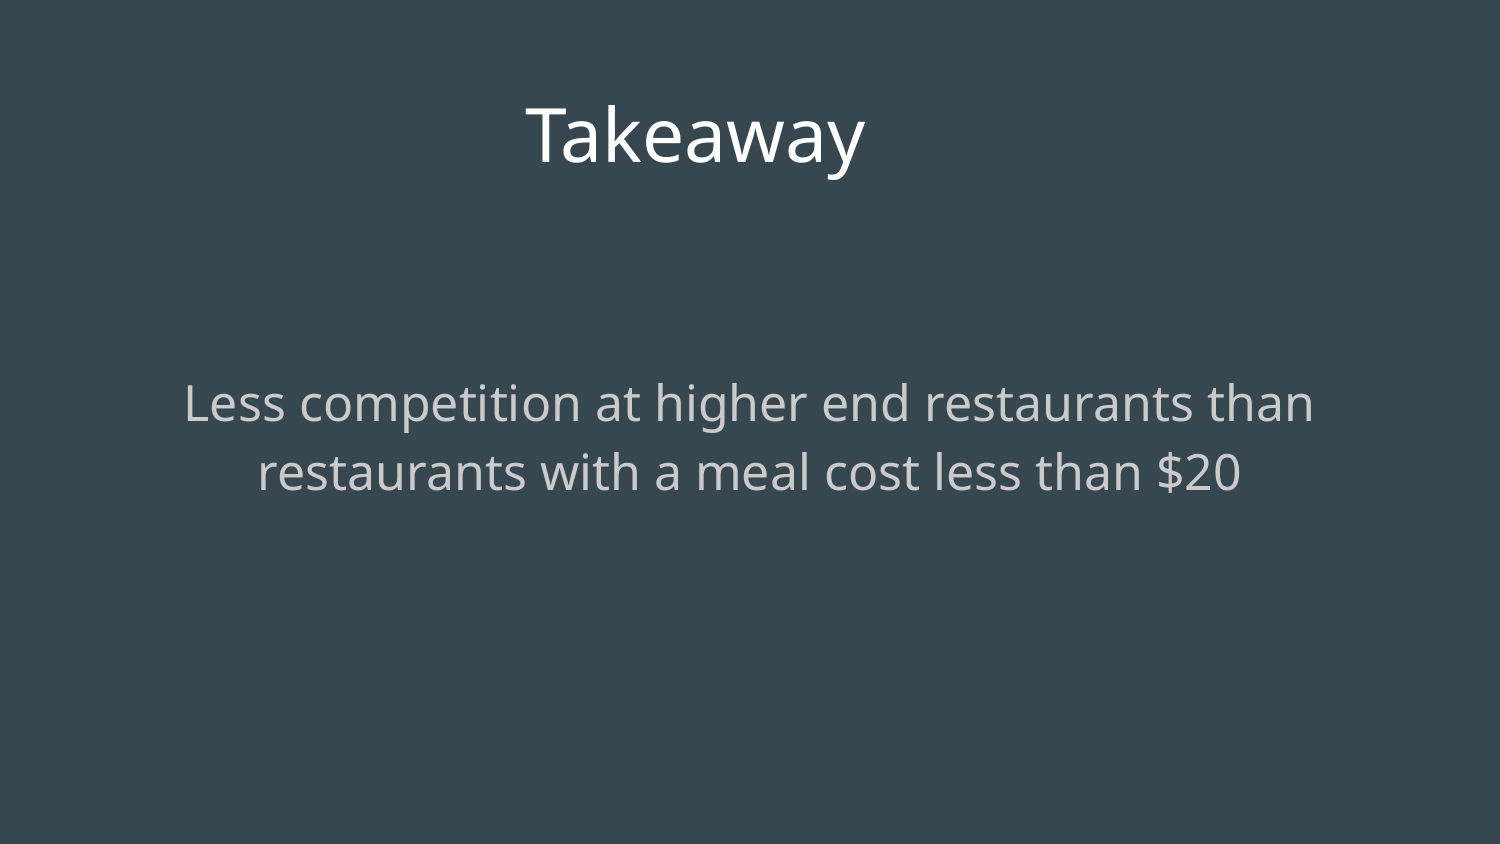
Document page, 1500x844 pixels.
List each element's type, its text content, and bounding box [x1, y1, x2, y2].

title Takeaway [51, 72, 1449, 167]
list Less competition at higher end restaurants than restaurants with a meal cost less than $20 [51, 189, 1449, 581]
